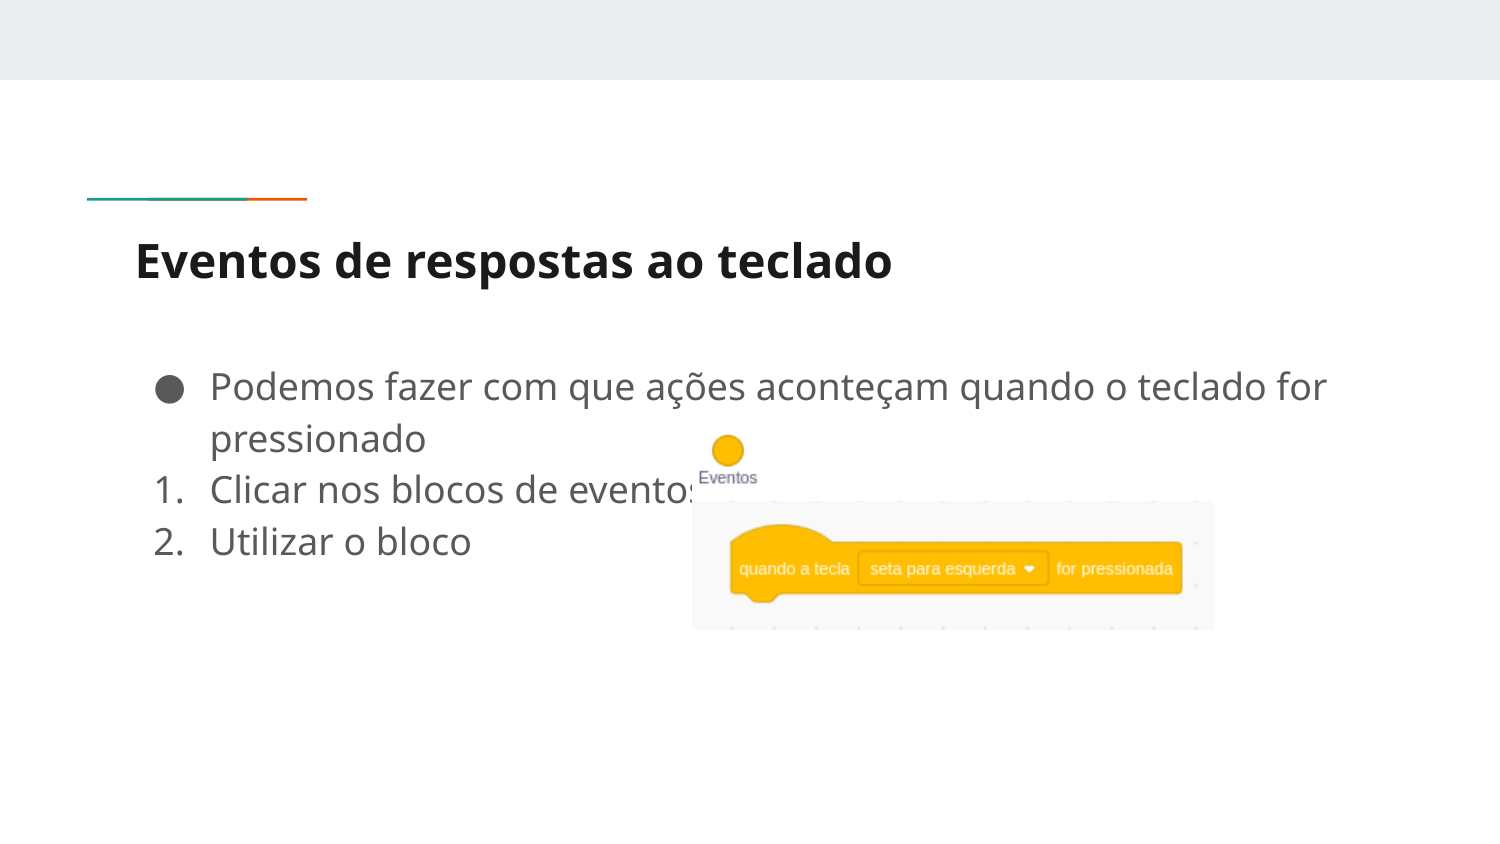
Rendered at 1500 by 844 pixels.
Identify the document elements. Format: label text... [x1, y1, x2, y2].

picture [691, 428, 1215, 630]
title Eventos de respostas ao teclado [119, 216, 1381, 305]
list Podemos fazer com que ações aconteçam quando o teclado for pressionado Clicar nos blocos de eventos Utilizar o bloco [119, 341, 1381, 712]
